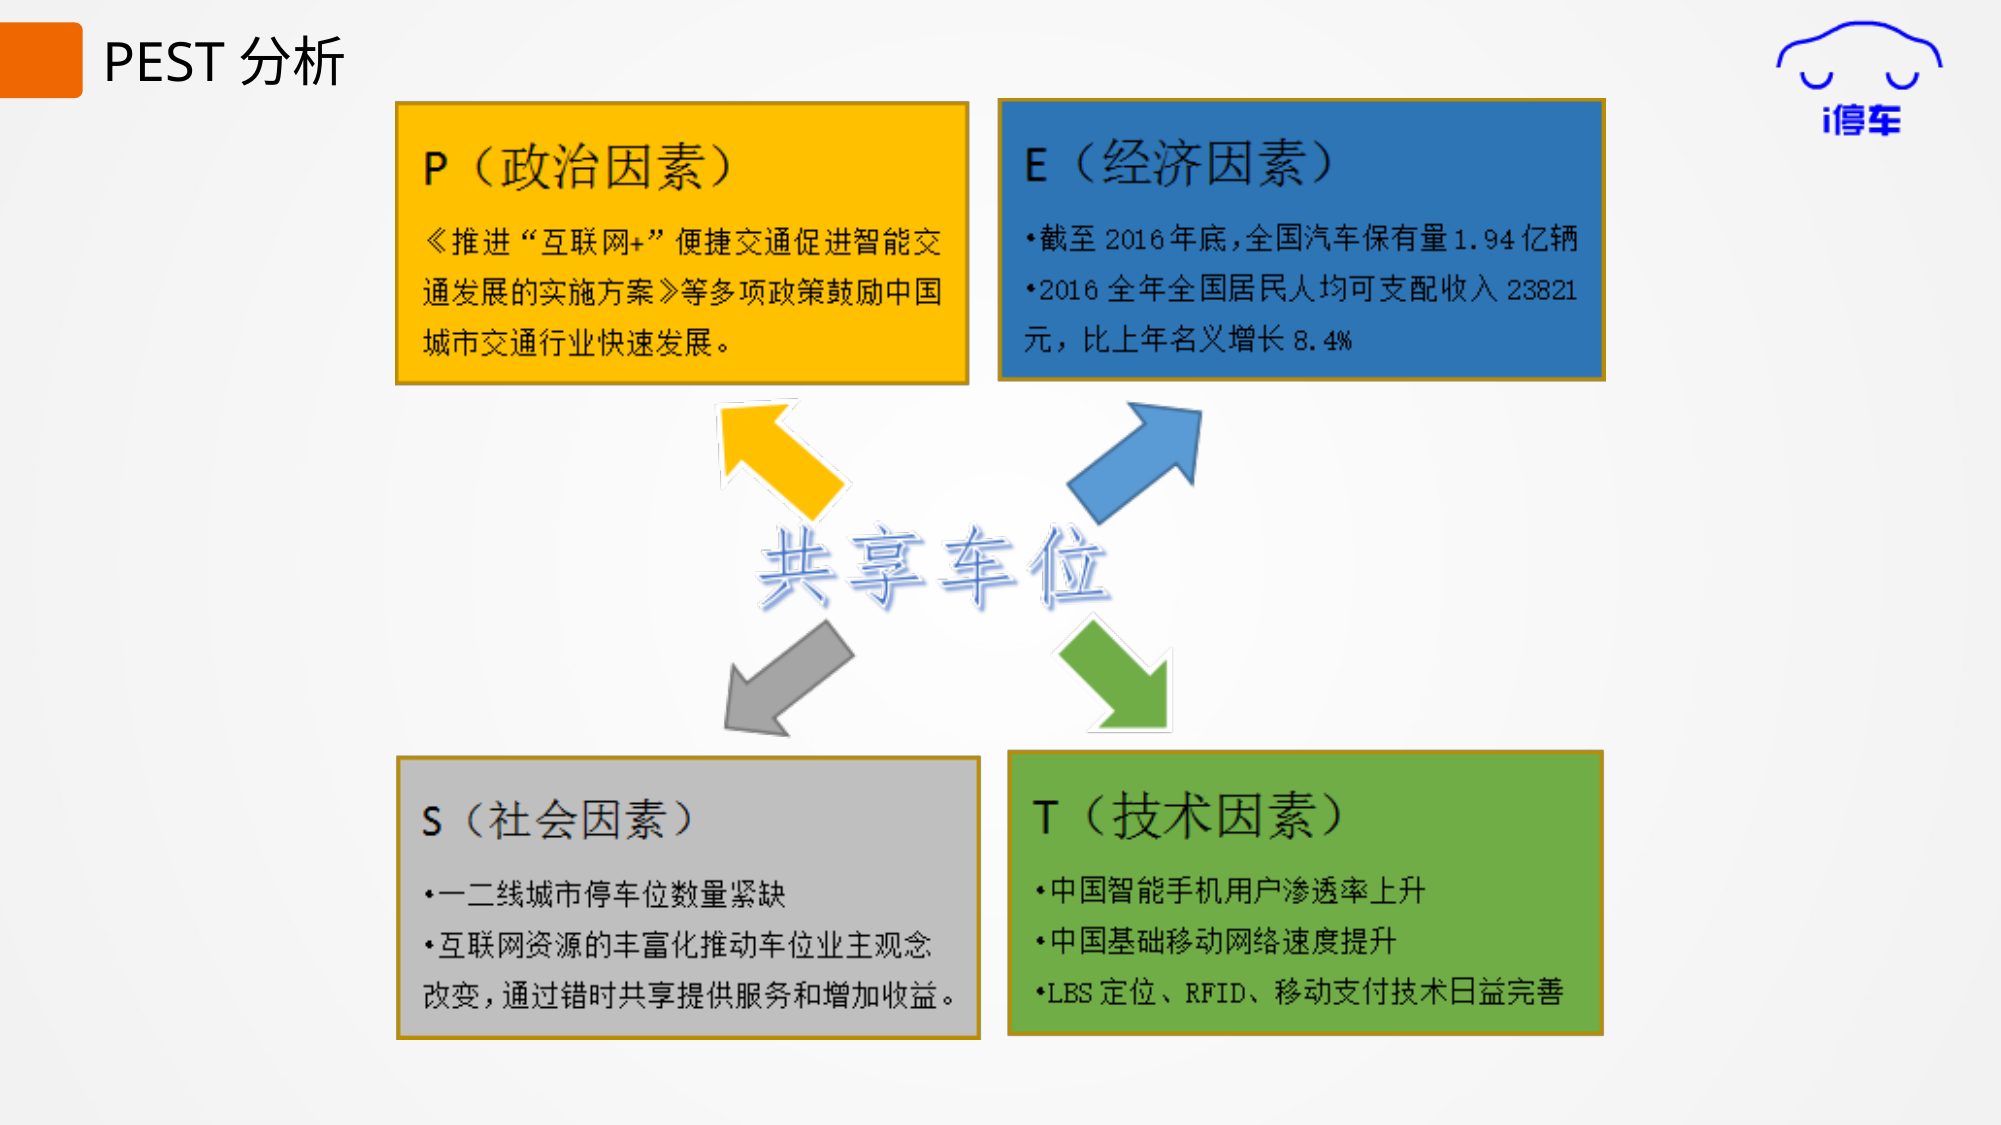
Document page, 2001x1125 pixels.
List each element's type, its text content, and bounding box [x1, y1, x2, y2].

text_box [0, 22, 83, 99]
text_box PEST分析 [87, 19, 362, 100]
picture [0, 0, 2001, 1125]
